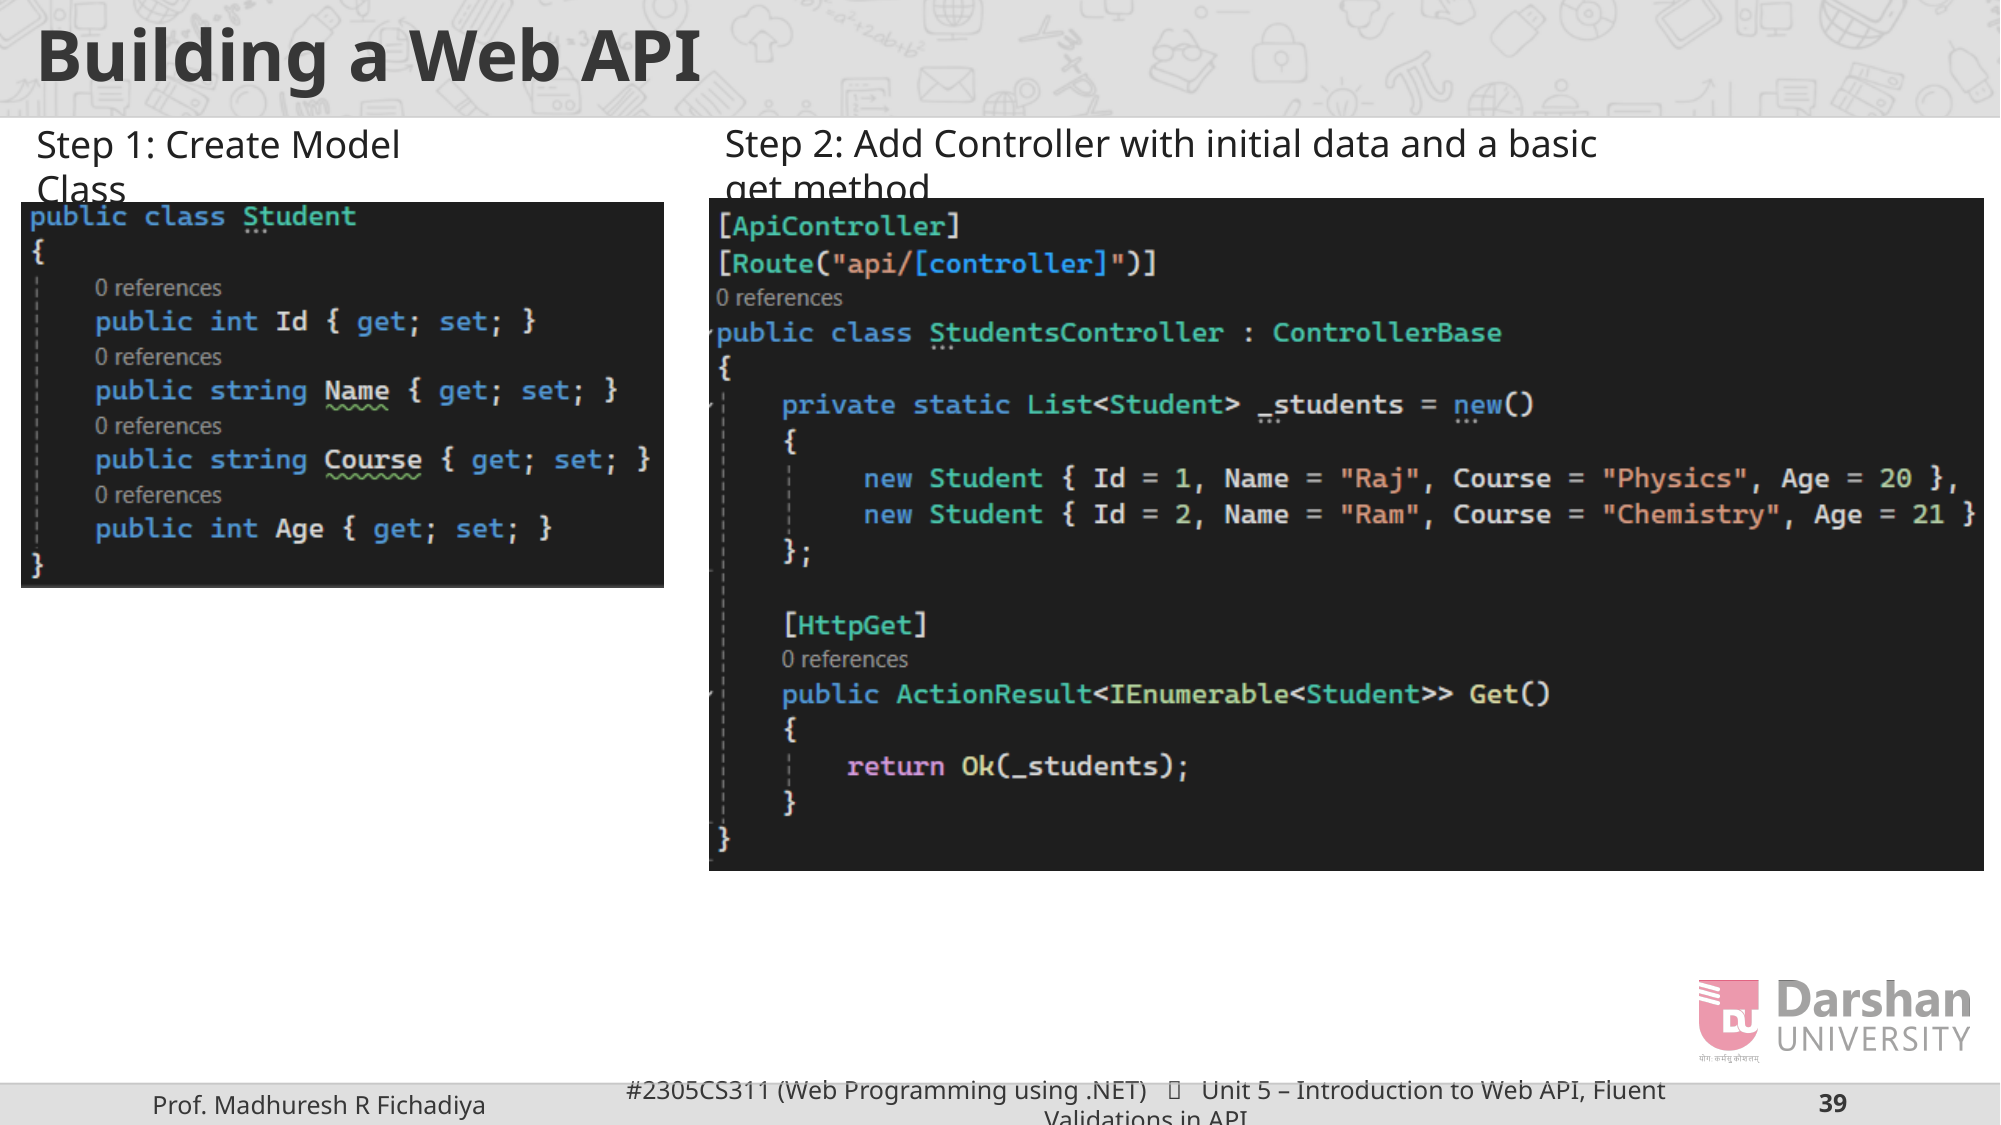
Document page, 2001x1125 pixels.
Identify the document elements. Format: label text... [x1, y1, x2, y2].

text_box Step 1: Create Model Class [20, 130, 471, 203]
text_box Step 2: Add Controller with initial data and a basic get method [709, 128, 1664, 198]
title Building a Web API [0, 0, 2000, 117]
picture [21, 202, 664, 588]
picture [709, 198, 1984, 871]
